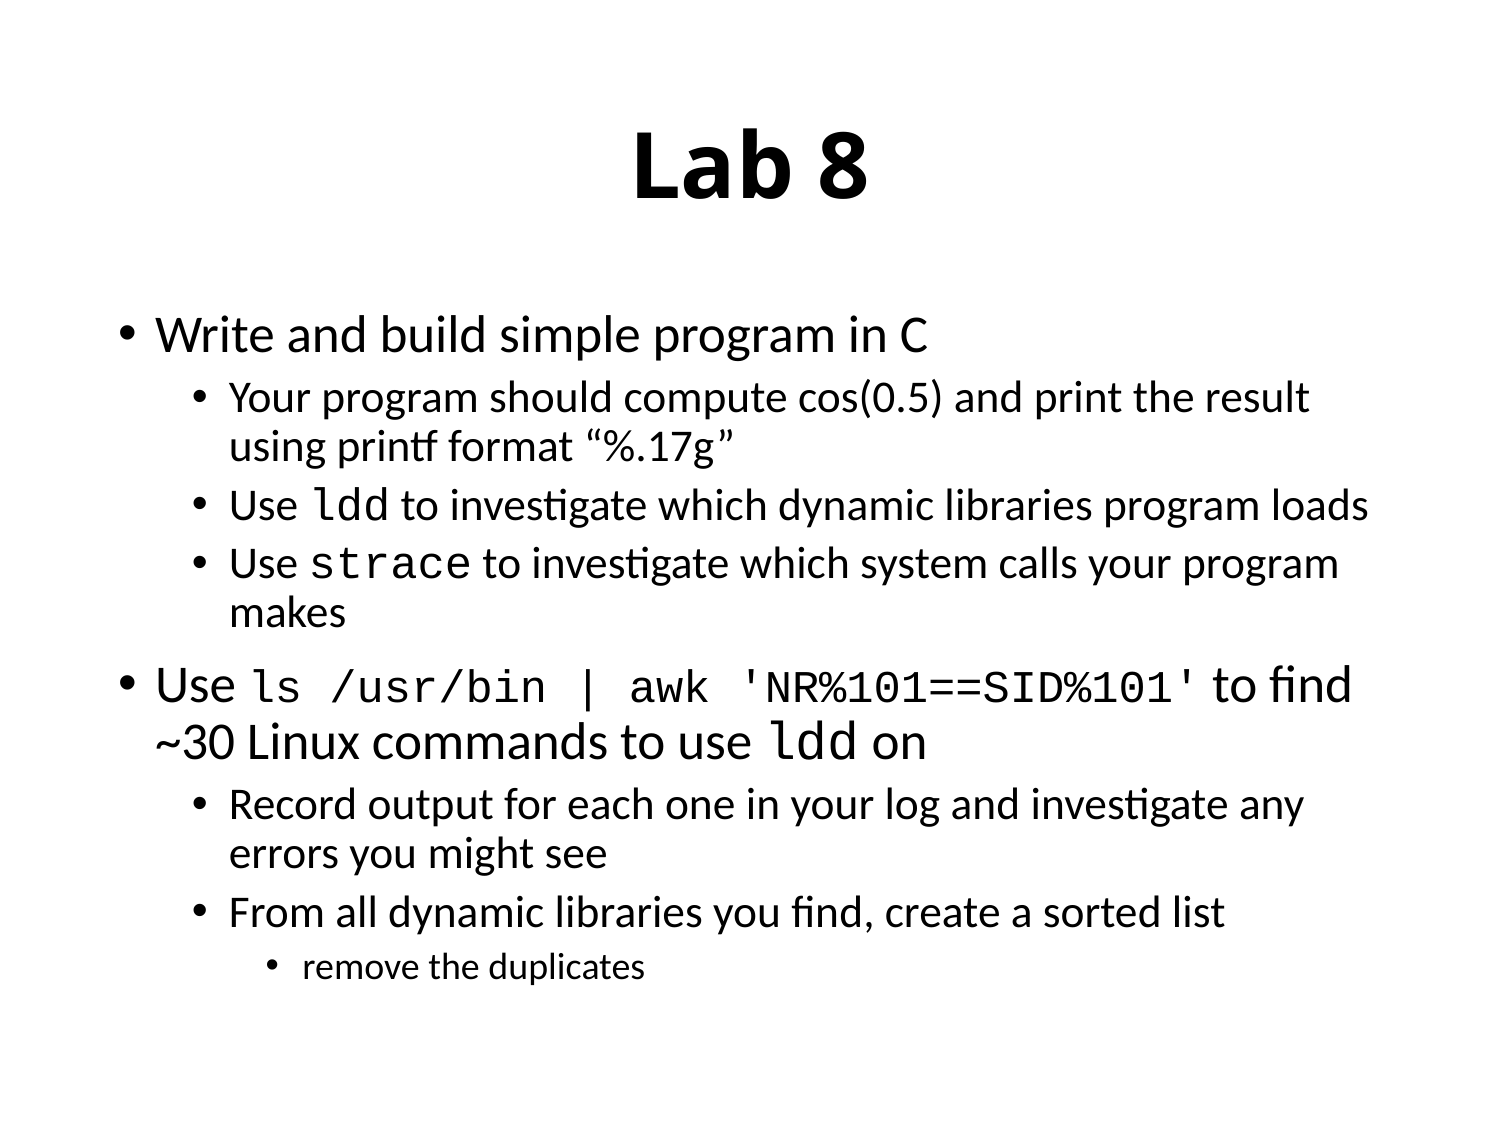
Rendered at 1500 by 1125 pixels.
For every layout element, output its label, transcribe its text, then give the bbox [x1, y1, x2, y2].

title Lab 8 [103, 59, 1397, 278]
list Write and build simple program in C Your program should compute cos(0.5) and print the result using printf format “%.17g” Use ldd to investigate which dynamic libraries program loads Use strace to investigate which system calls your program makes Use ls /usr/bin | awk 'NR%101==SID%101' to find ~30 Linux commands to use ldd on Record output for each one in your log and investigate any errors you might see From all dynamic libraries you find, create a sorted list remove the duplicates [103, 299, 1397, 1014]
